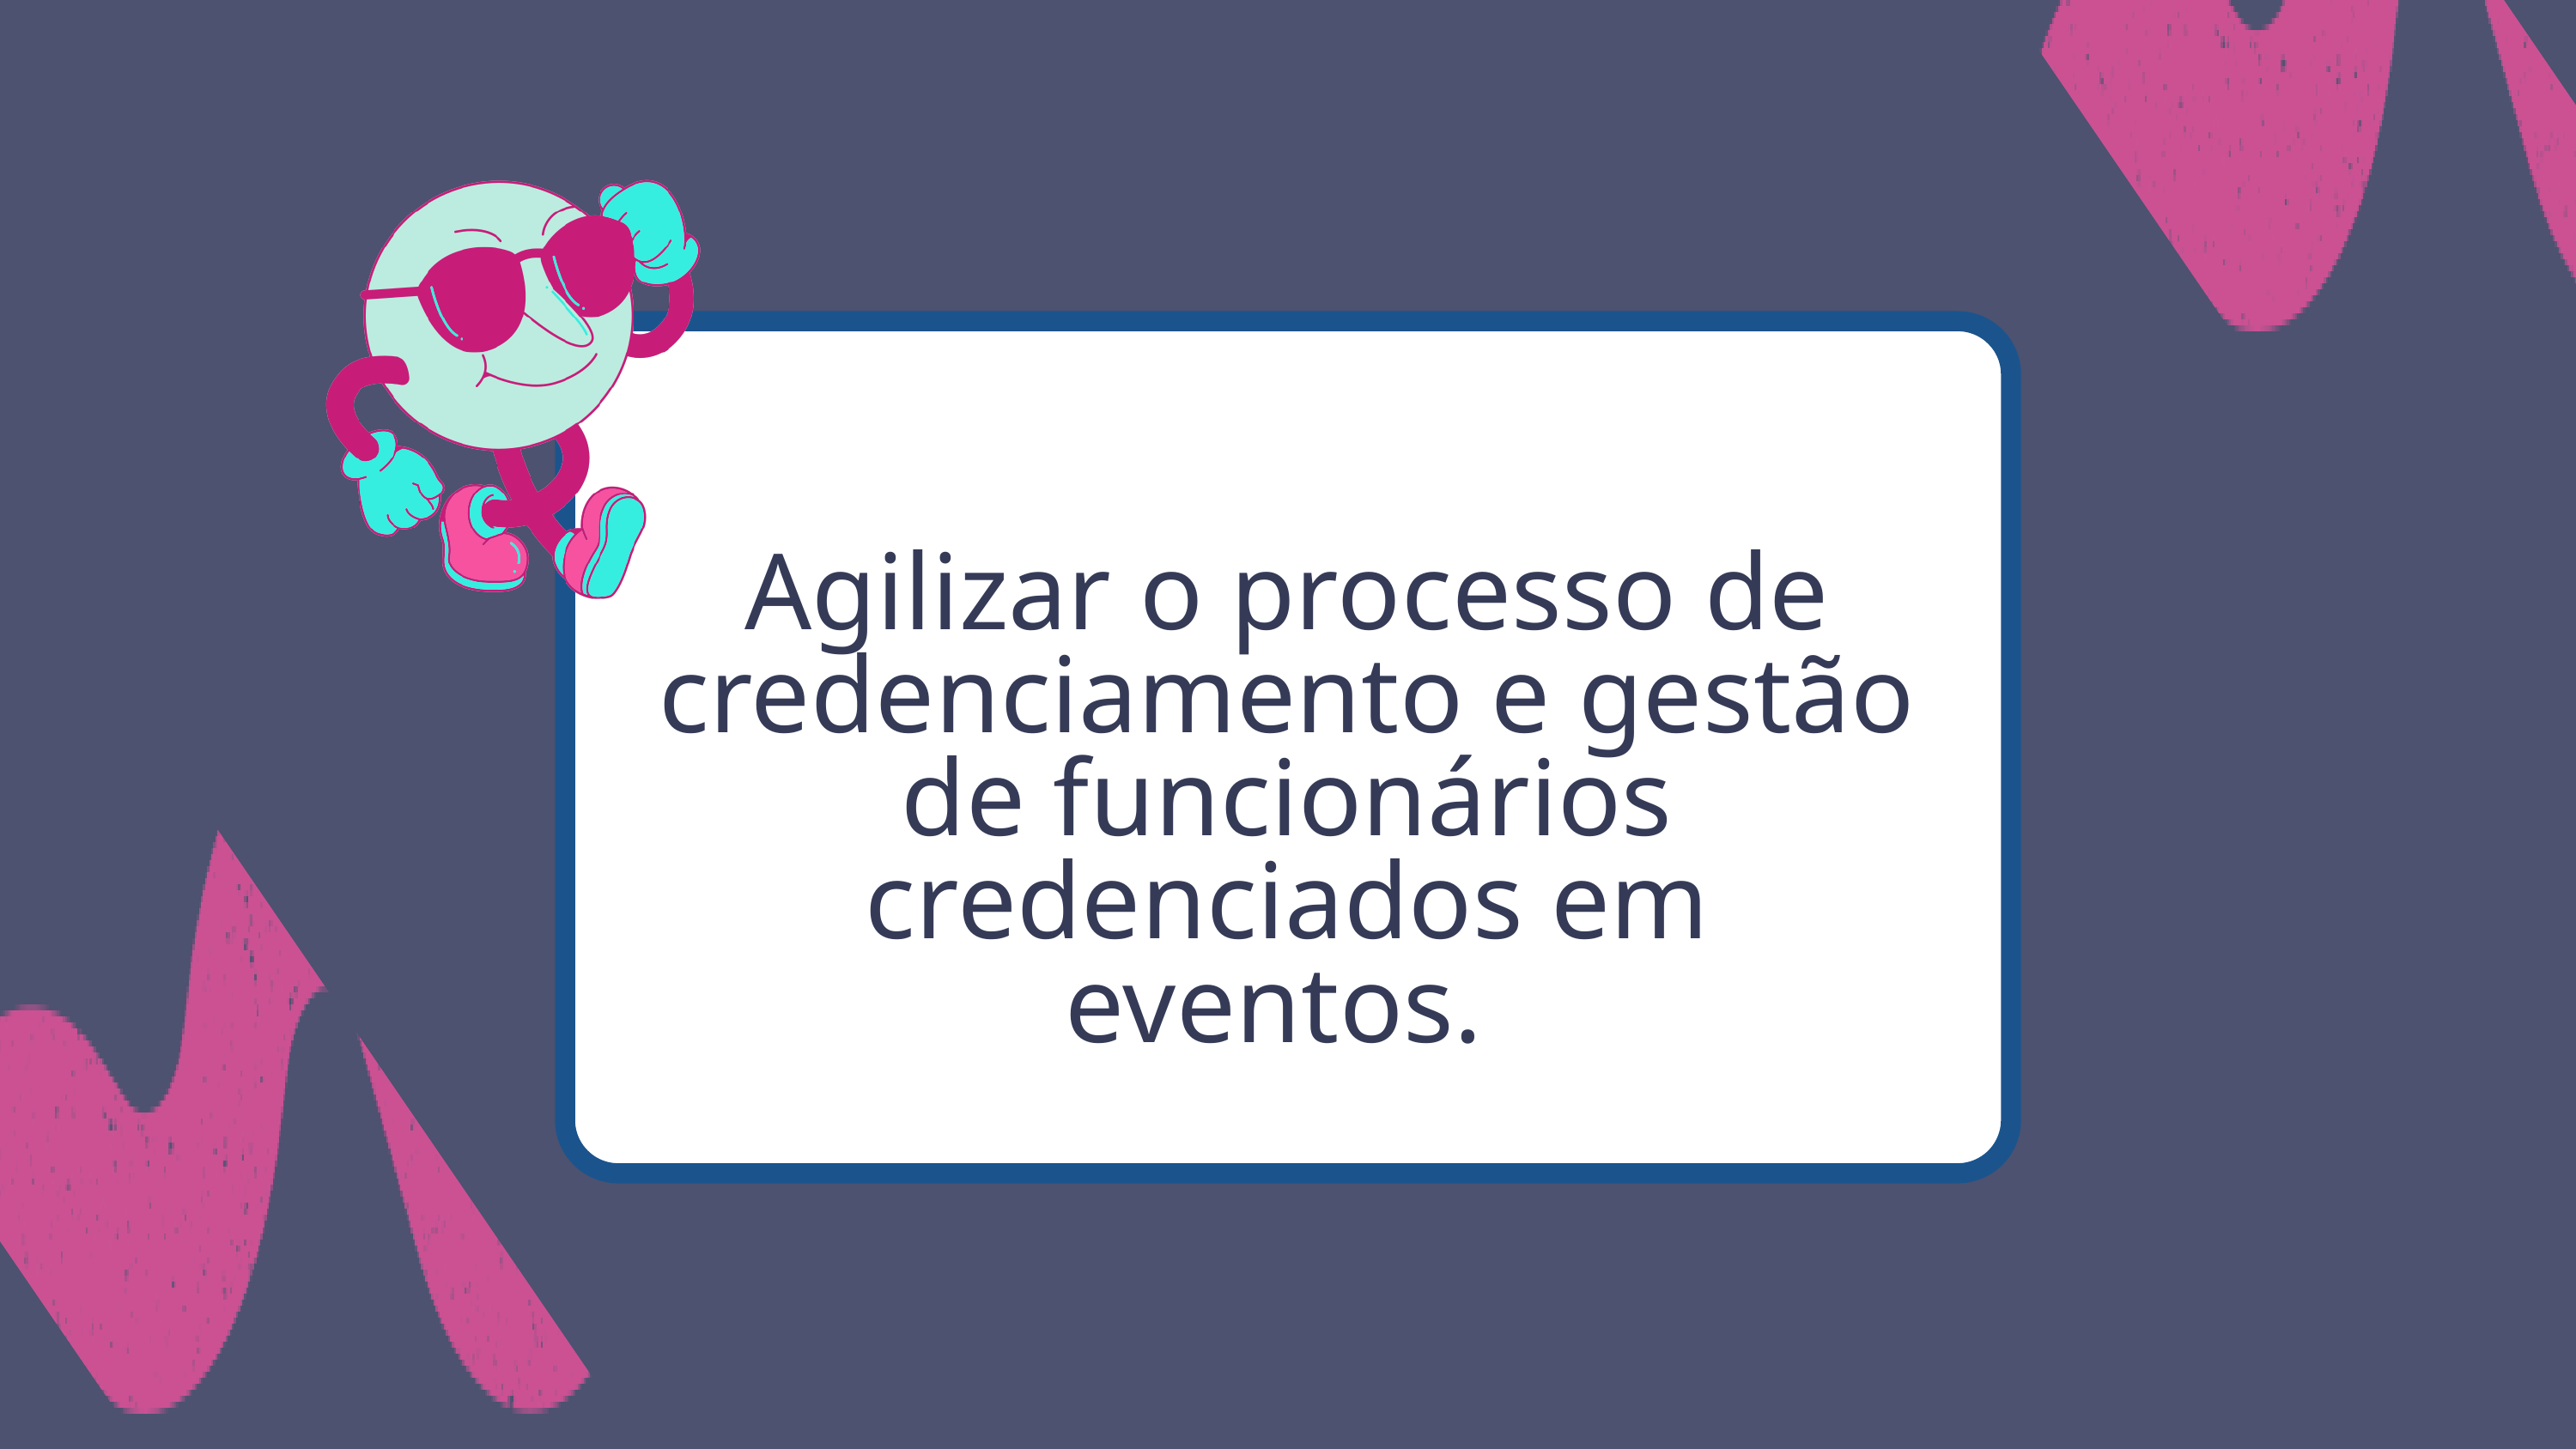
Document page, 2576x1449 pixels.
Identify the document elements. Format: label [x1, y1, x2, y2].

text_box [0, 686, 642, 1449]
text_box [325, 176, 702, 599]
text_box [564, 320, 2012, 1174]
text_box [2004, 0, 2576, 687]
